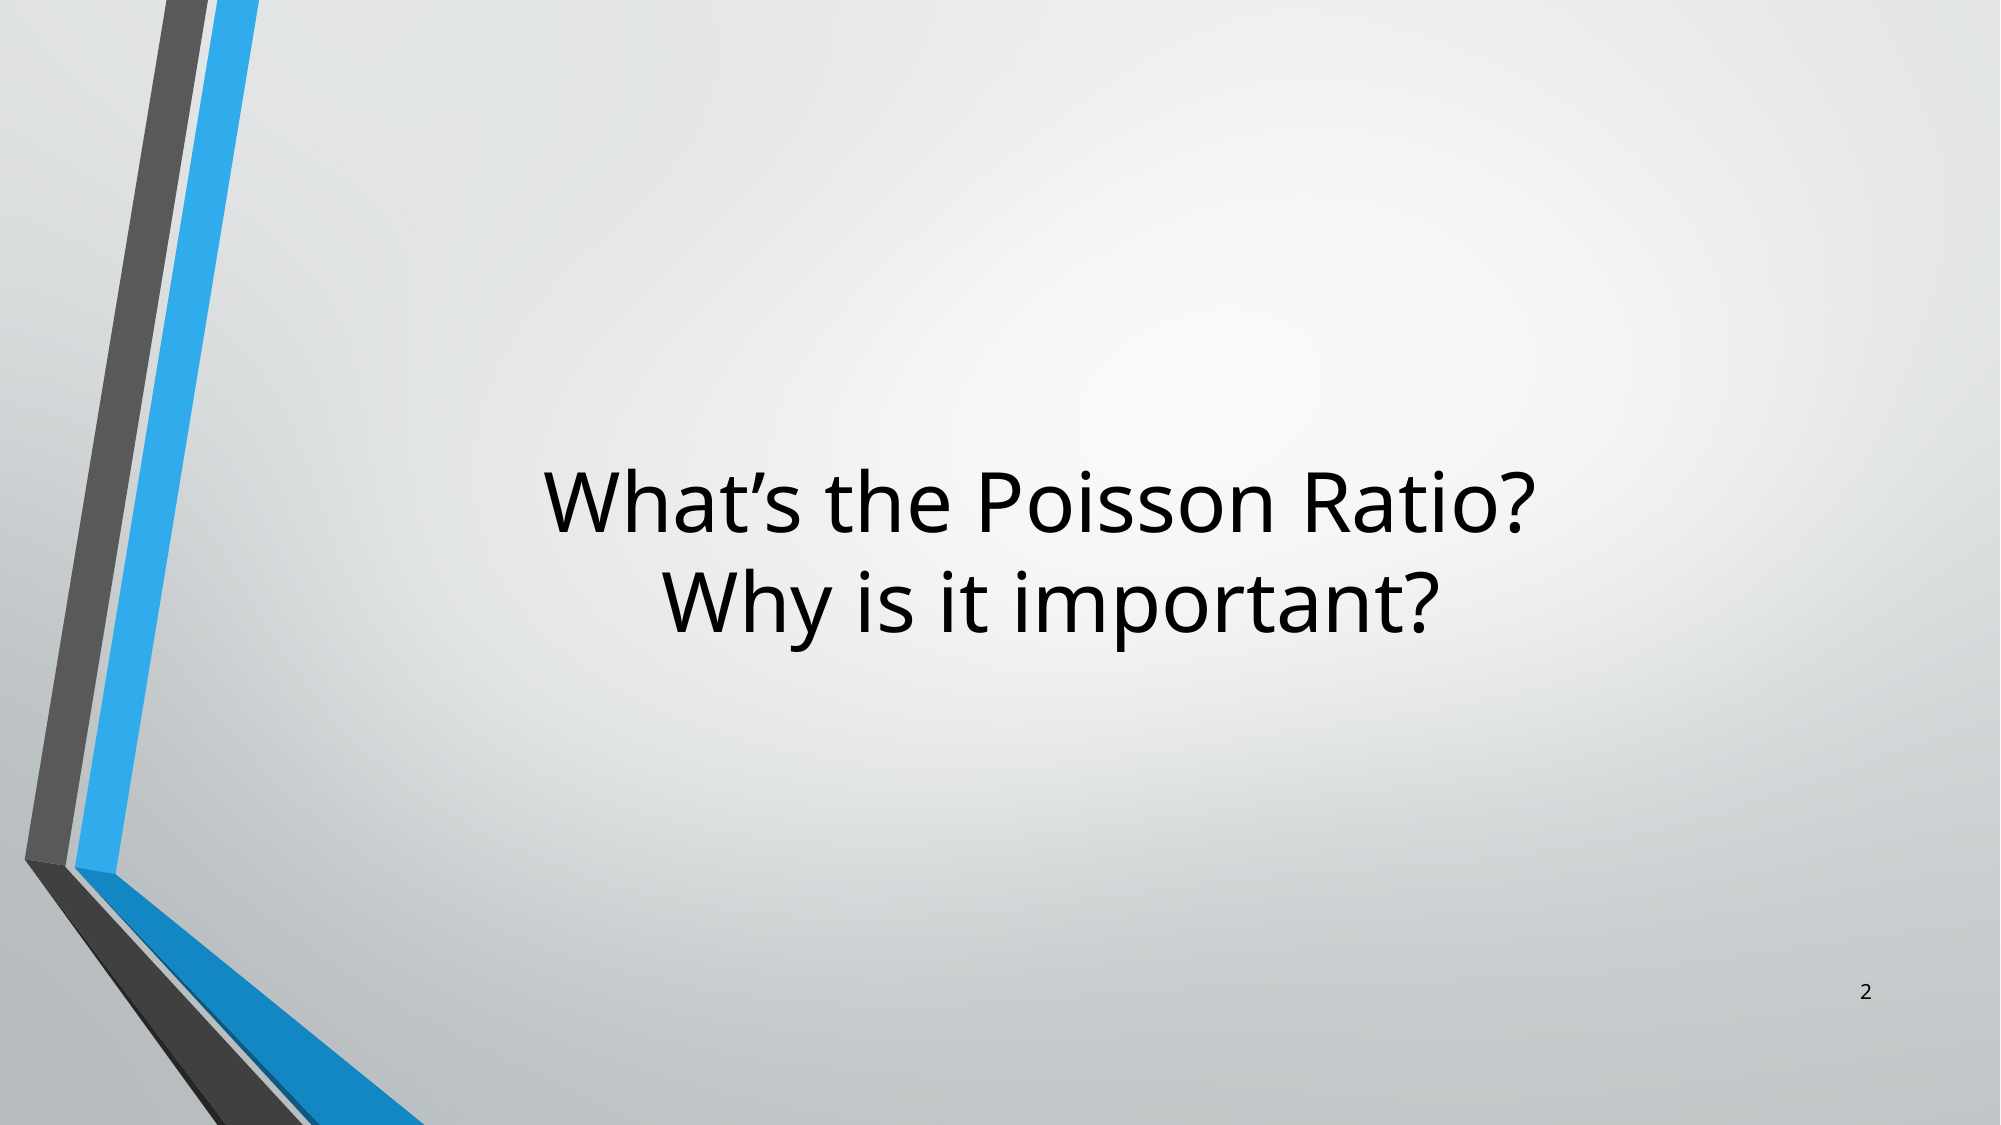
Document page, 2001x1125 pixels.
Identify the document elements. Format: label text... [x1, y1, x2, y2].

slide_number 2 [1796, 962, 1887, 1023]
title What’s the Poisson Ratio? Why is it important? [229, 405, 1874, 694]
